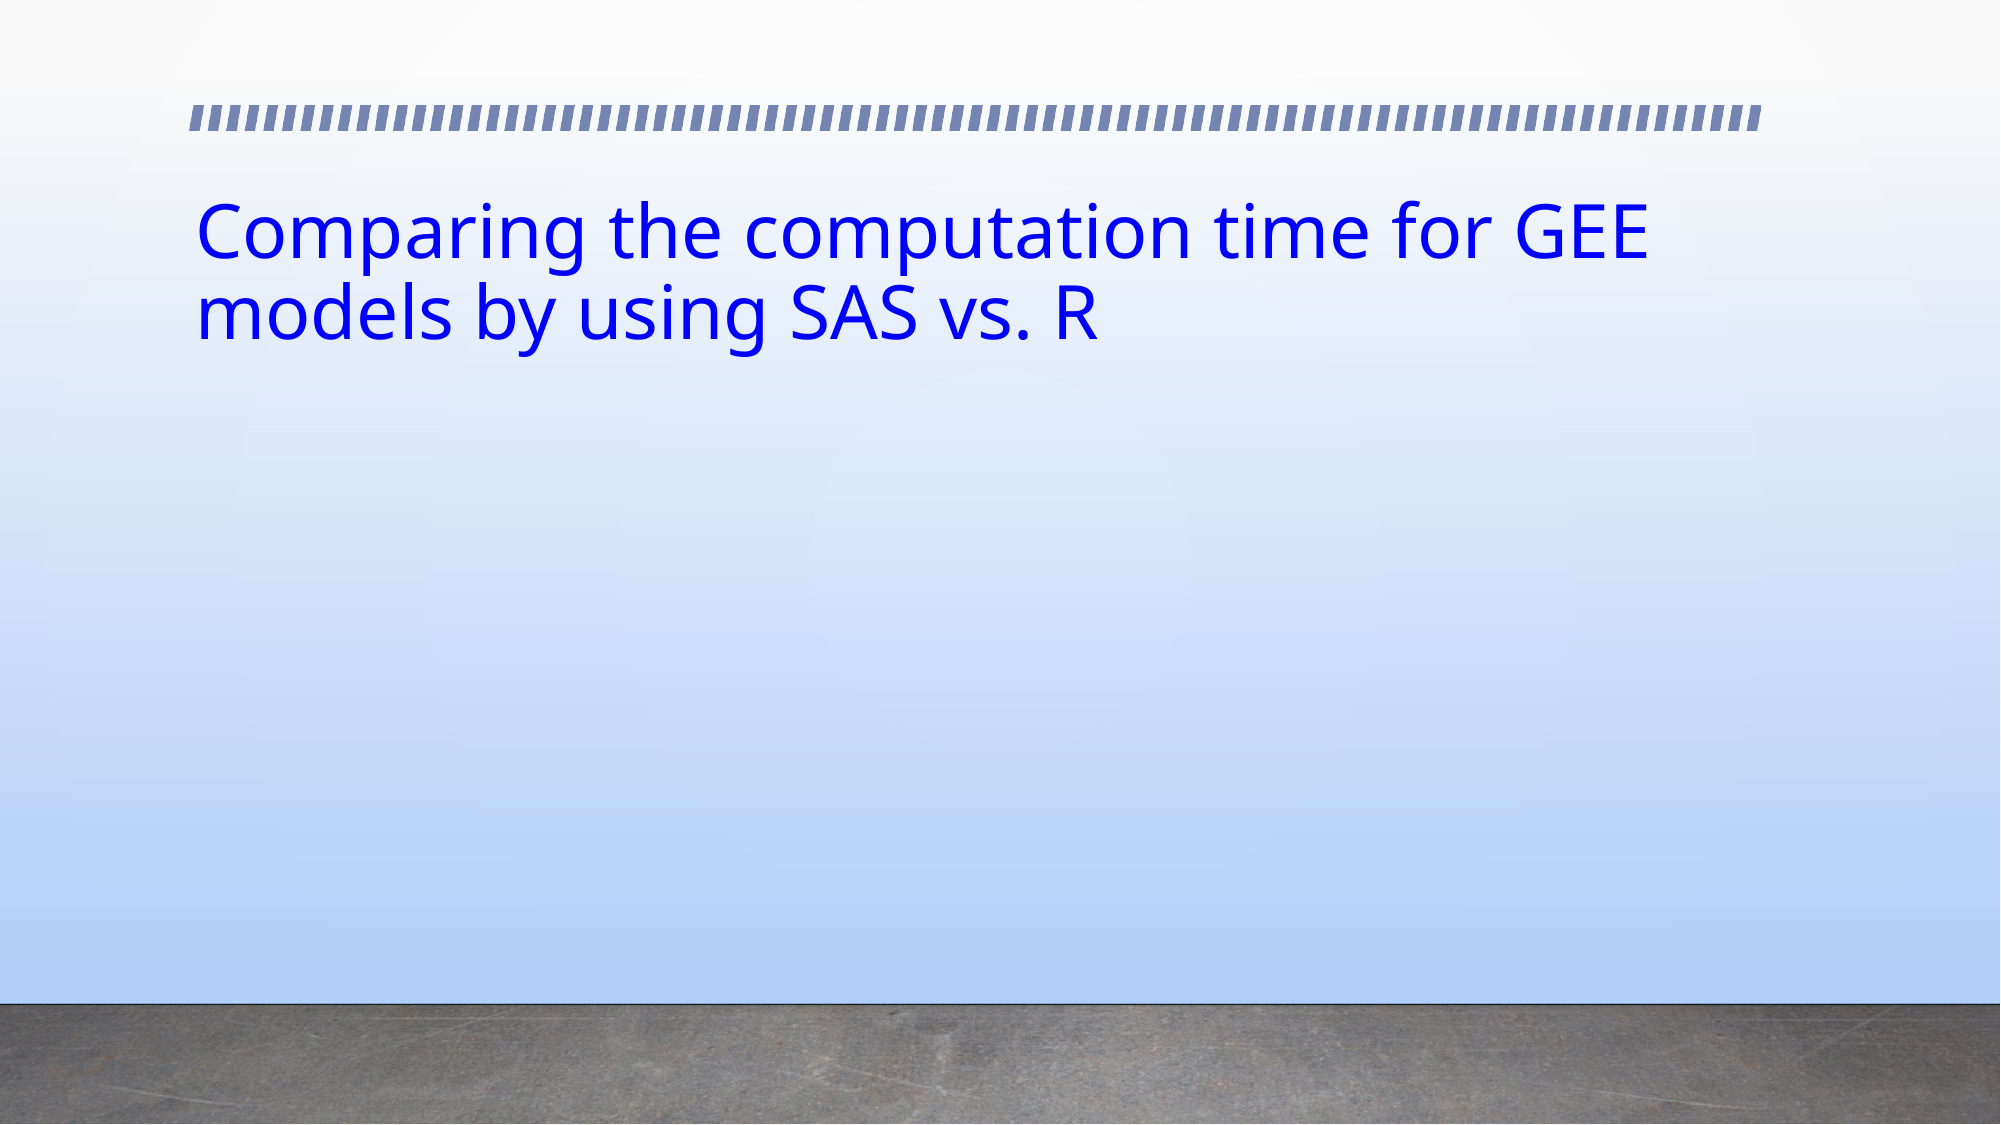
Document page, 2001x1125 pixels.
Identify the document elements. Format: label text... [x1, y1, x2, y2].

title Comparing the computation time for GEE models by using SAS vs. R [180, 124, 1830, 527]
picture [0, 1004, 2000, 1124]
